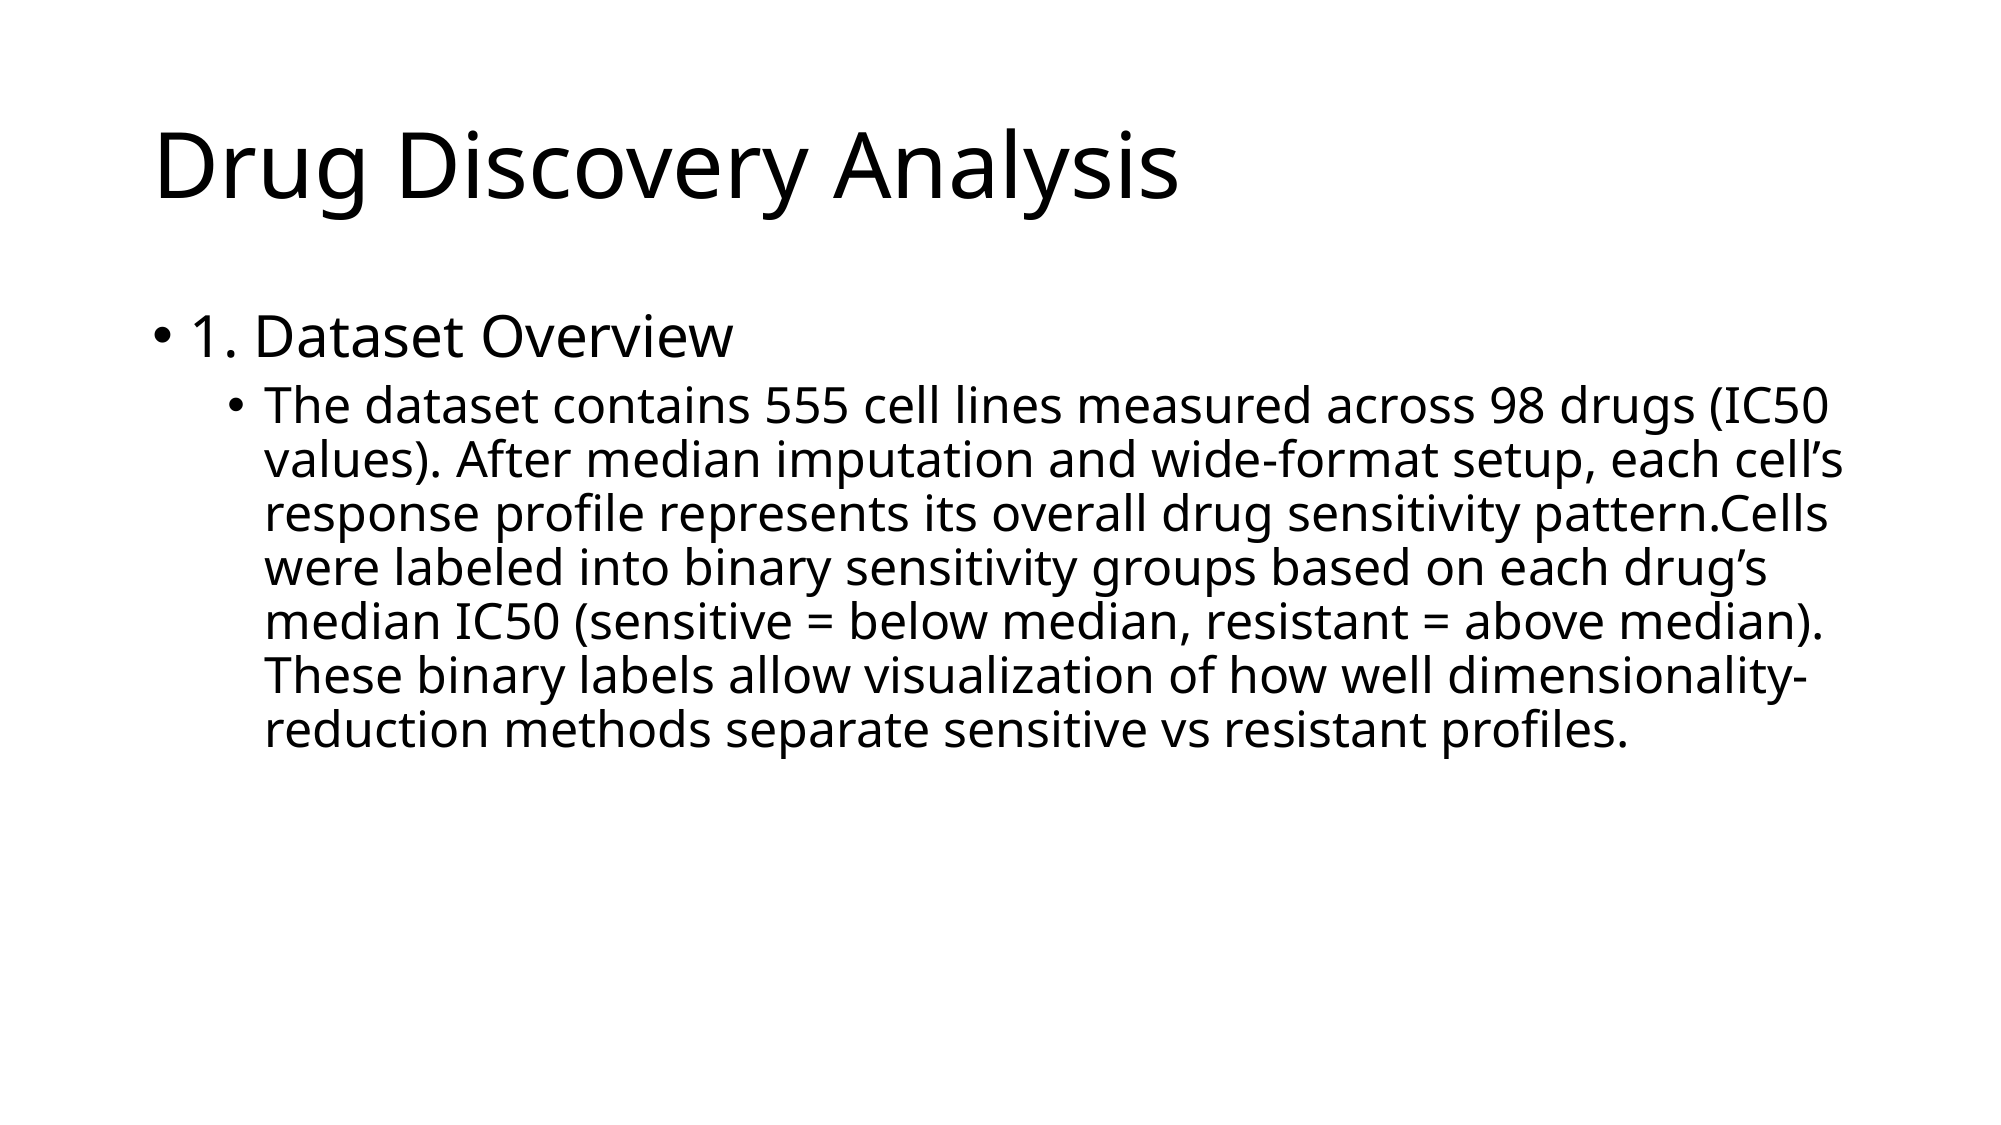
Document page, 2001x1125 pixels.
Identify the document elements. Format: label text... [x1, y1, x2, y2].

title Drug Discovery Analysis [137, 59, 1863, 278]
list 1. Dataset Overview The dataset contains 555 cell lines measured across 98 drugs (IC50 values). After median imputation and wide-format setup, each cell’s response profile represents its overall drug sensitivity pattern.Cells were labeled into binary sensitivity groups based on each drug’s median IC50 (sensitive = below median, resistant = above median). These binary labels allow visualization of how well dimensionality-reduction methods separate sensitive vs resistant profiles. [137, 299, 1863, 1014]
